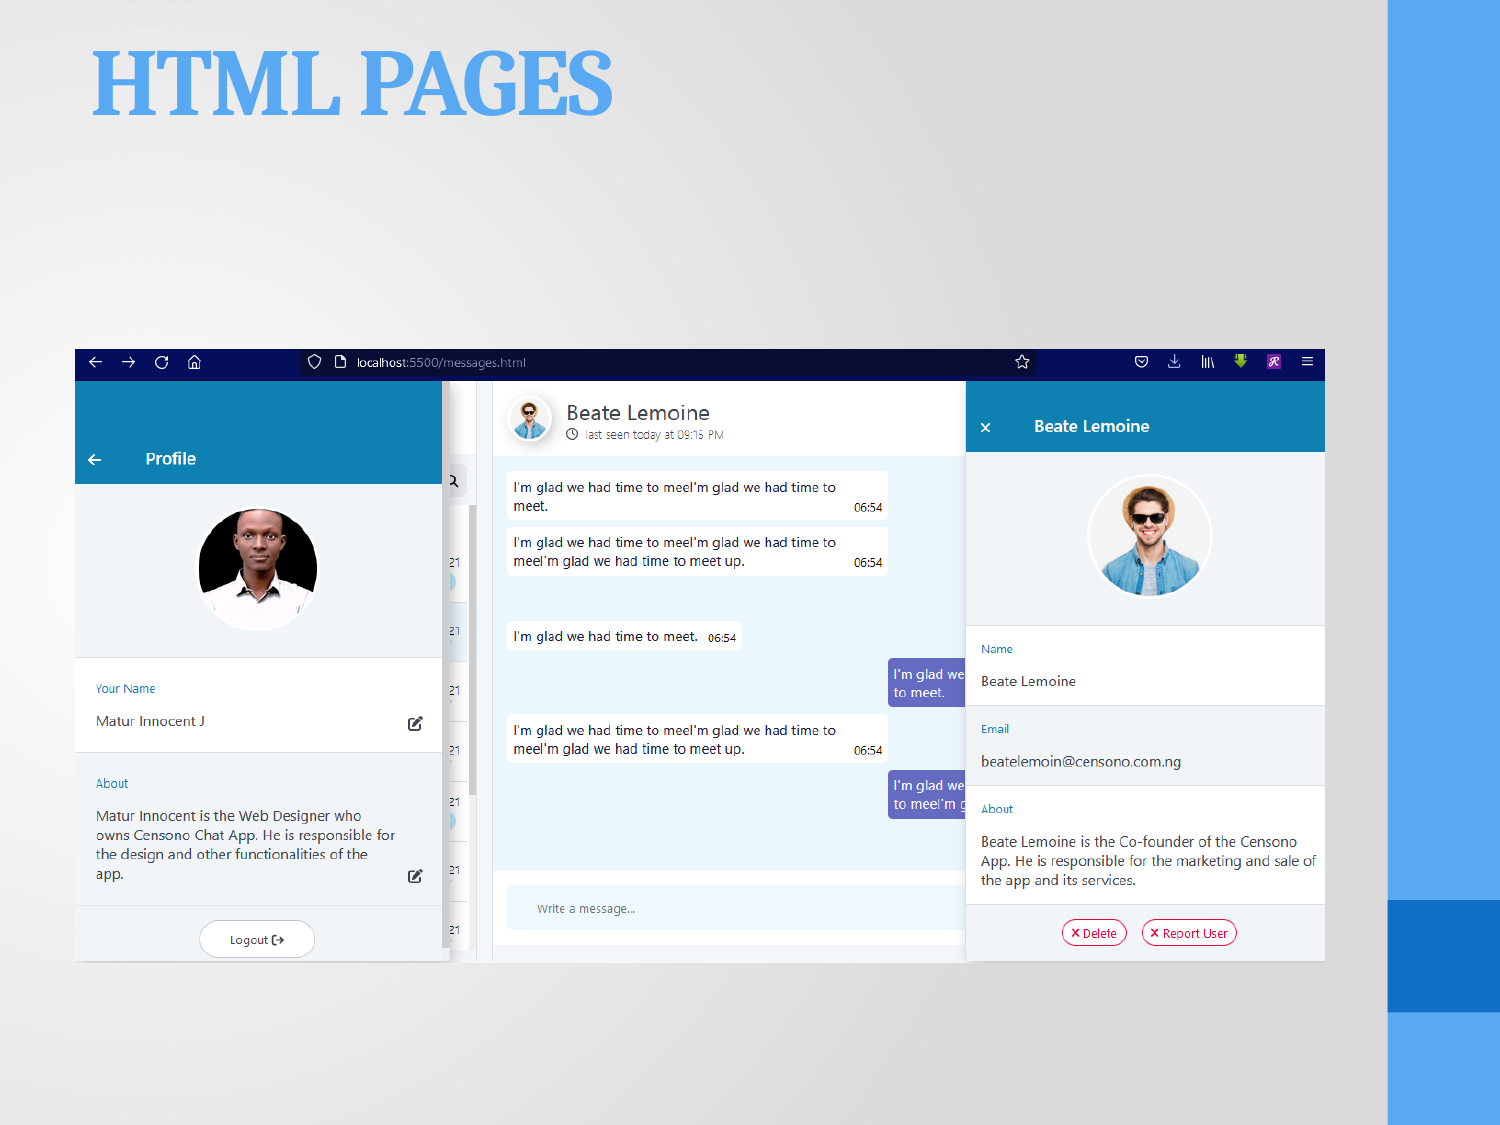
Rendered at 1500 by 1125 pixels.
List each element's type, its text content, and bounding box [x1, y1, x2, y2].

title HTML PAGES [75, 0, 1325, 155]
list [74, 349, 1326, 964]
